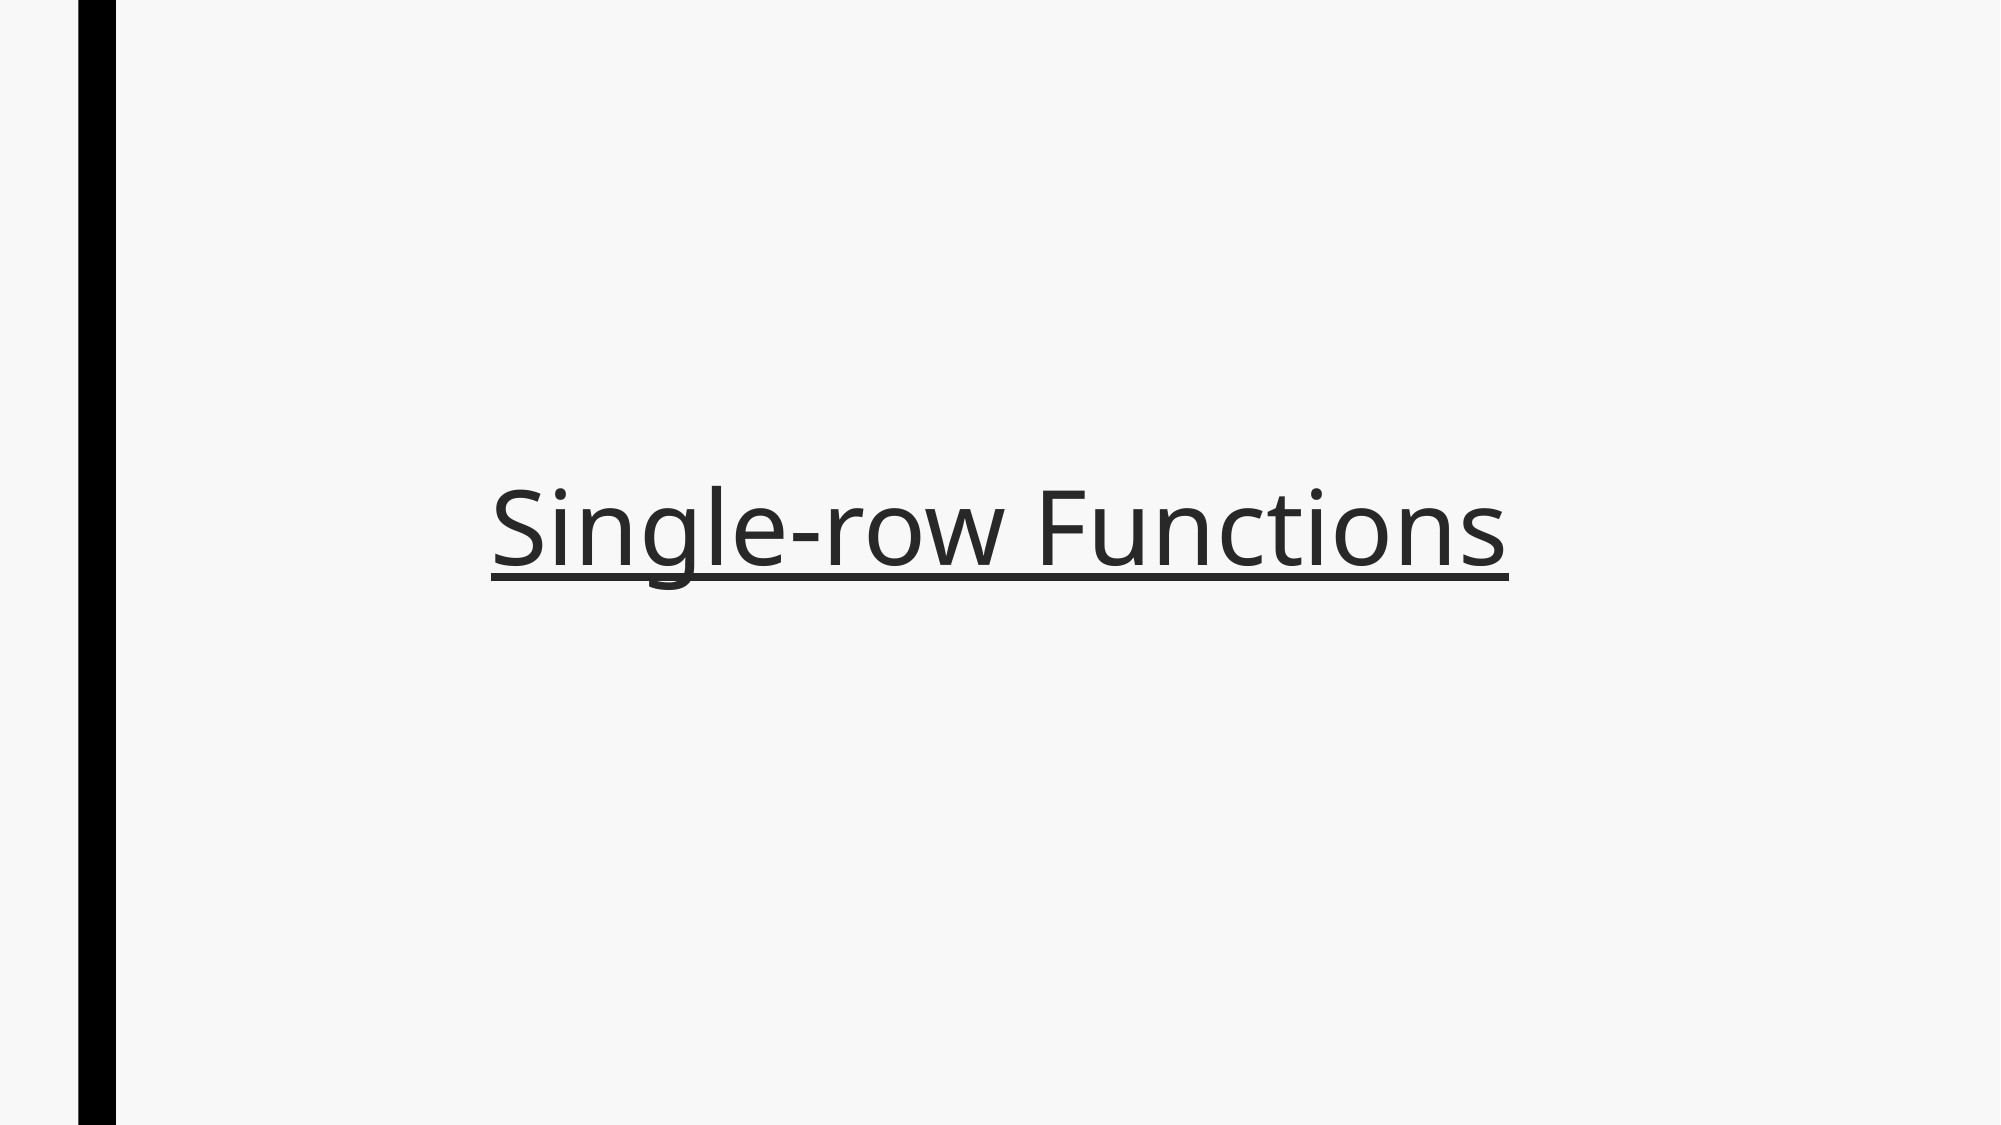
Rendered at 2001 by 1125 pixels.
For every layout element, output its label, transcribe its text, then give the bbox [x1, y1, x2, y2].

title Single-row Functions [137, 453, 1863, 672]
